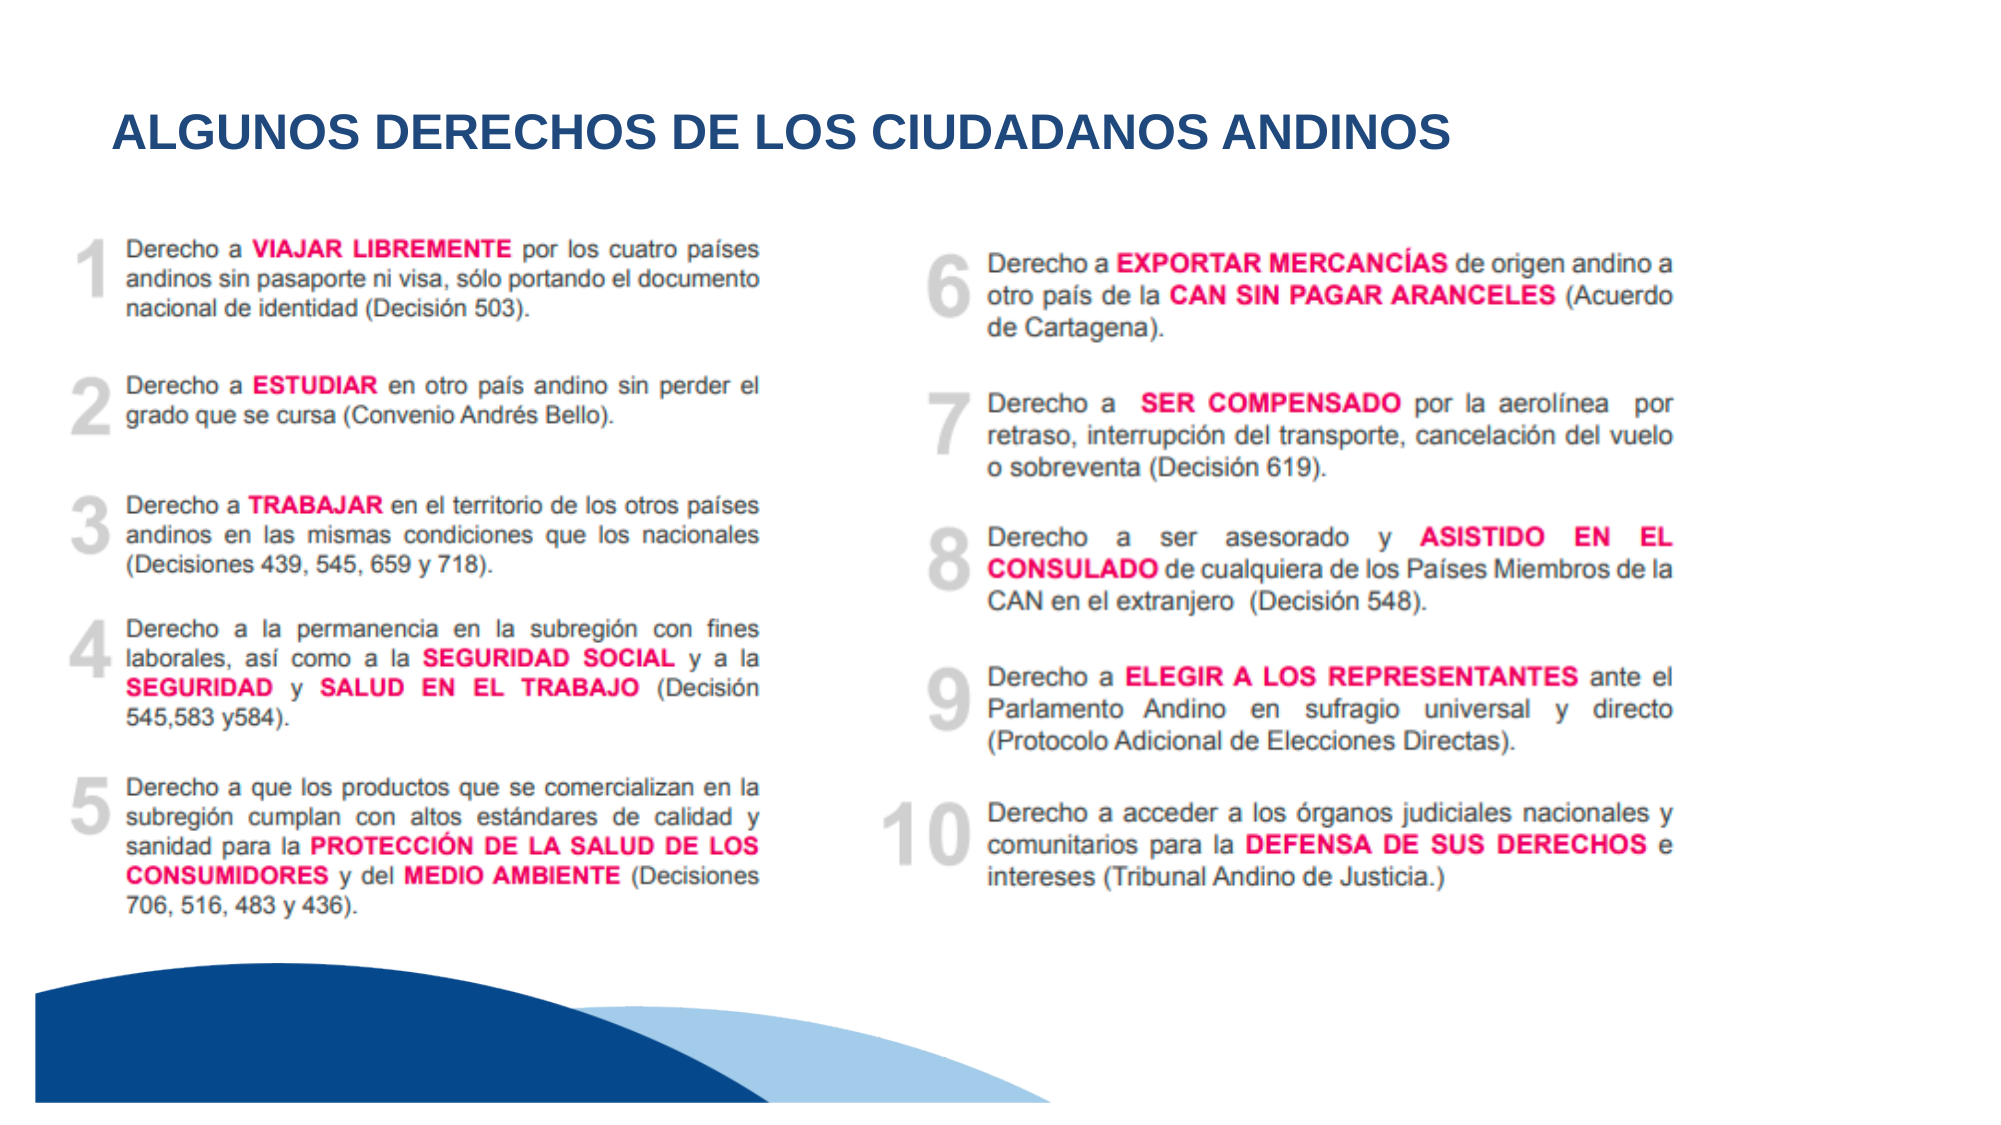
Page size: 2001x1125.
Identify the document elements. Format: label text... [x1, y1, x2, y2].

picture [63, 208, 793, 936]
picture [867, 195, 1703, 926]
picture [35, 963, 1052, 1103]
title ALGUNOS DERECHOS DE LOS CIUDADANOS ANDINOS [111, 99, 1522, 317]
